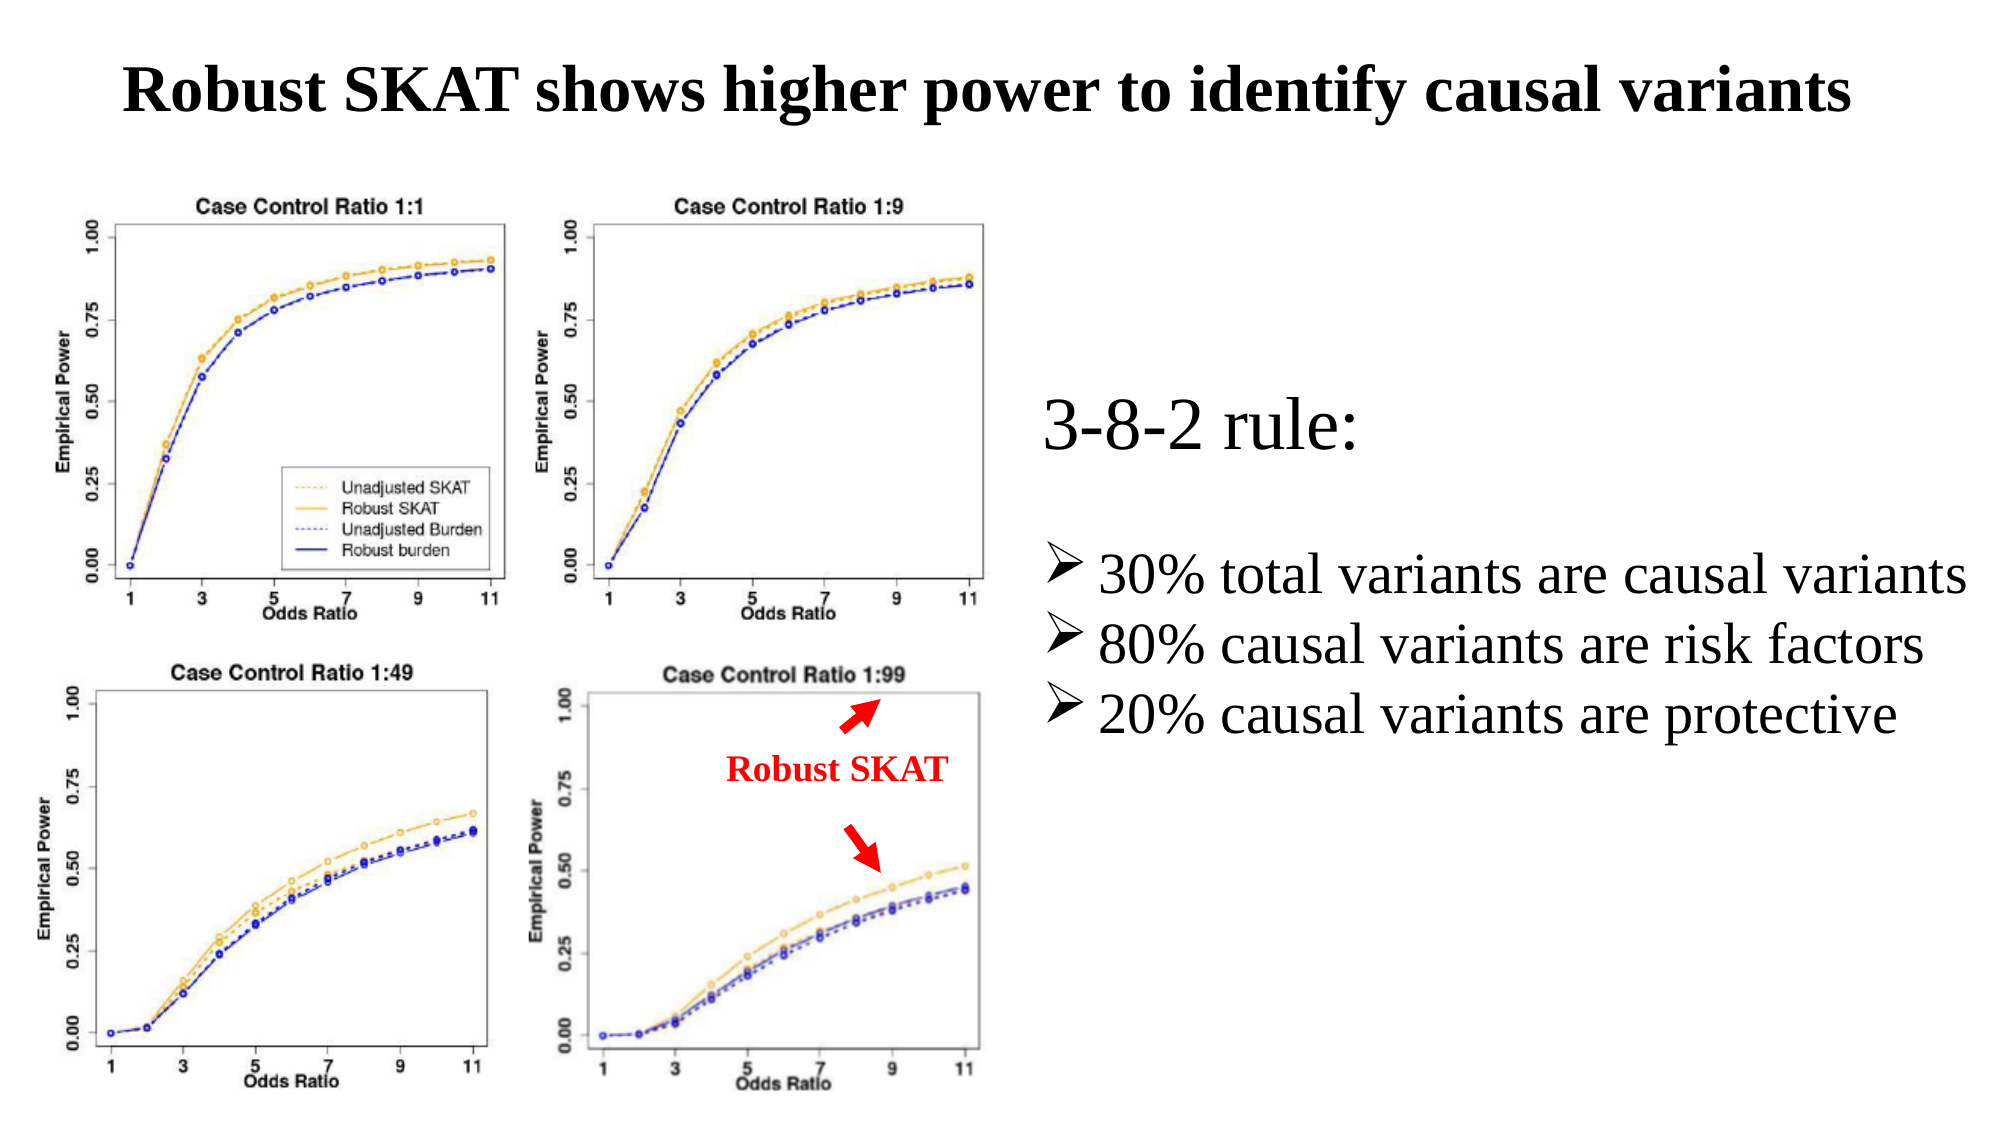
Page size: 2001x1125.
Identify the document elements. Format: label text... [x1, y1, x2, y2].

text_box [18, 165, 1060, 1125]
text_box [842, 698, 881, 731]
text_box Robust SKAT shows higher power to identify causal variants [107, 37, 1870, 132]
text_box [847, 826, 881, 873]
text_box 3-8-2 rule: 30% total variants are causal variants 80% causal variants are risk factors 20% causal variants are protective [1060, 367, 1983, 753]
